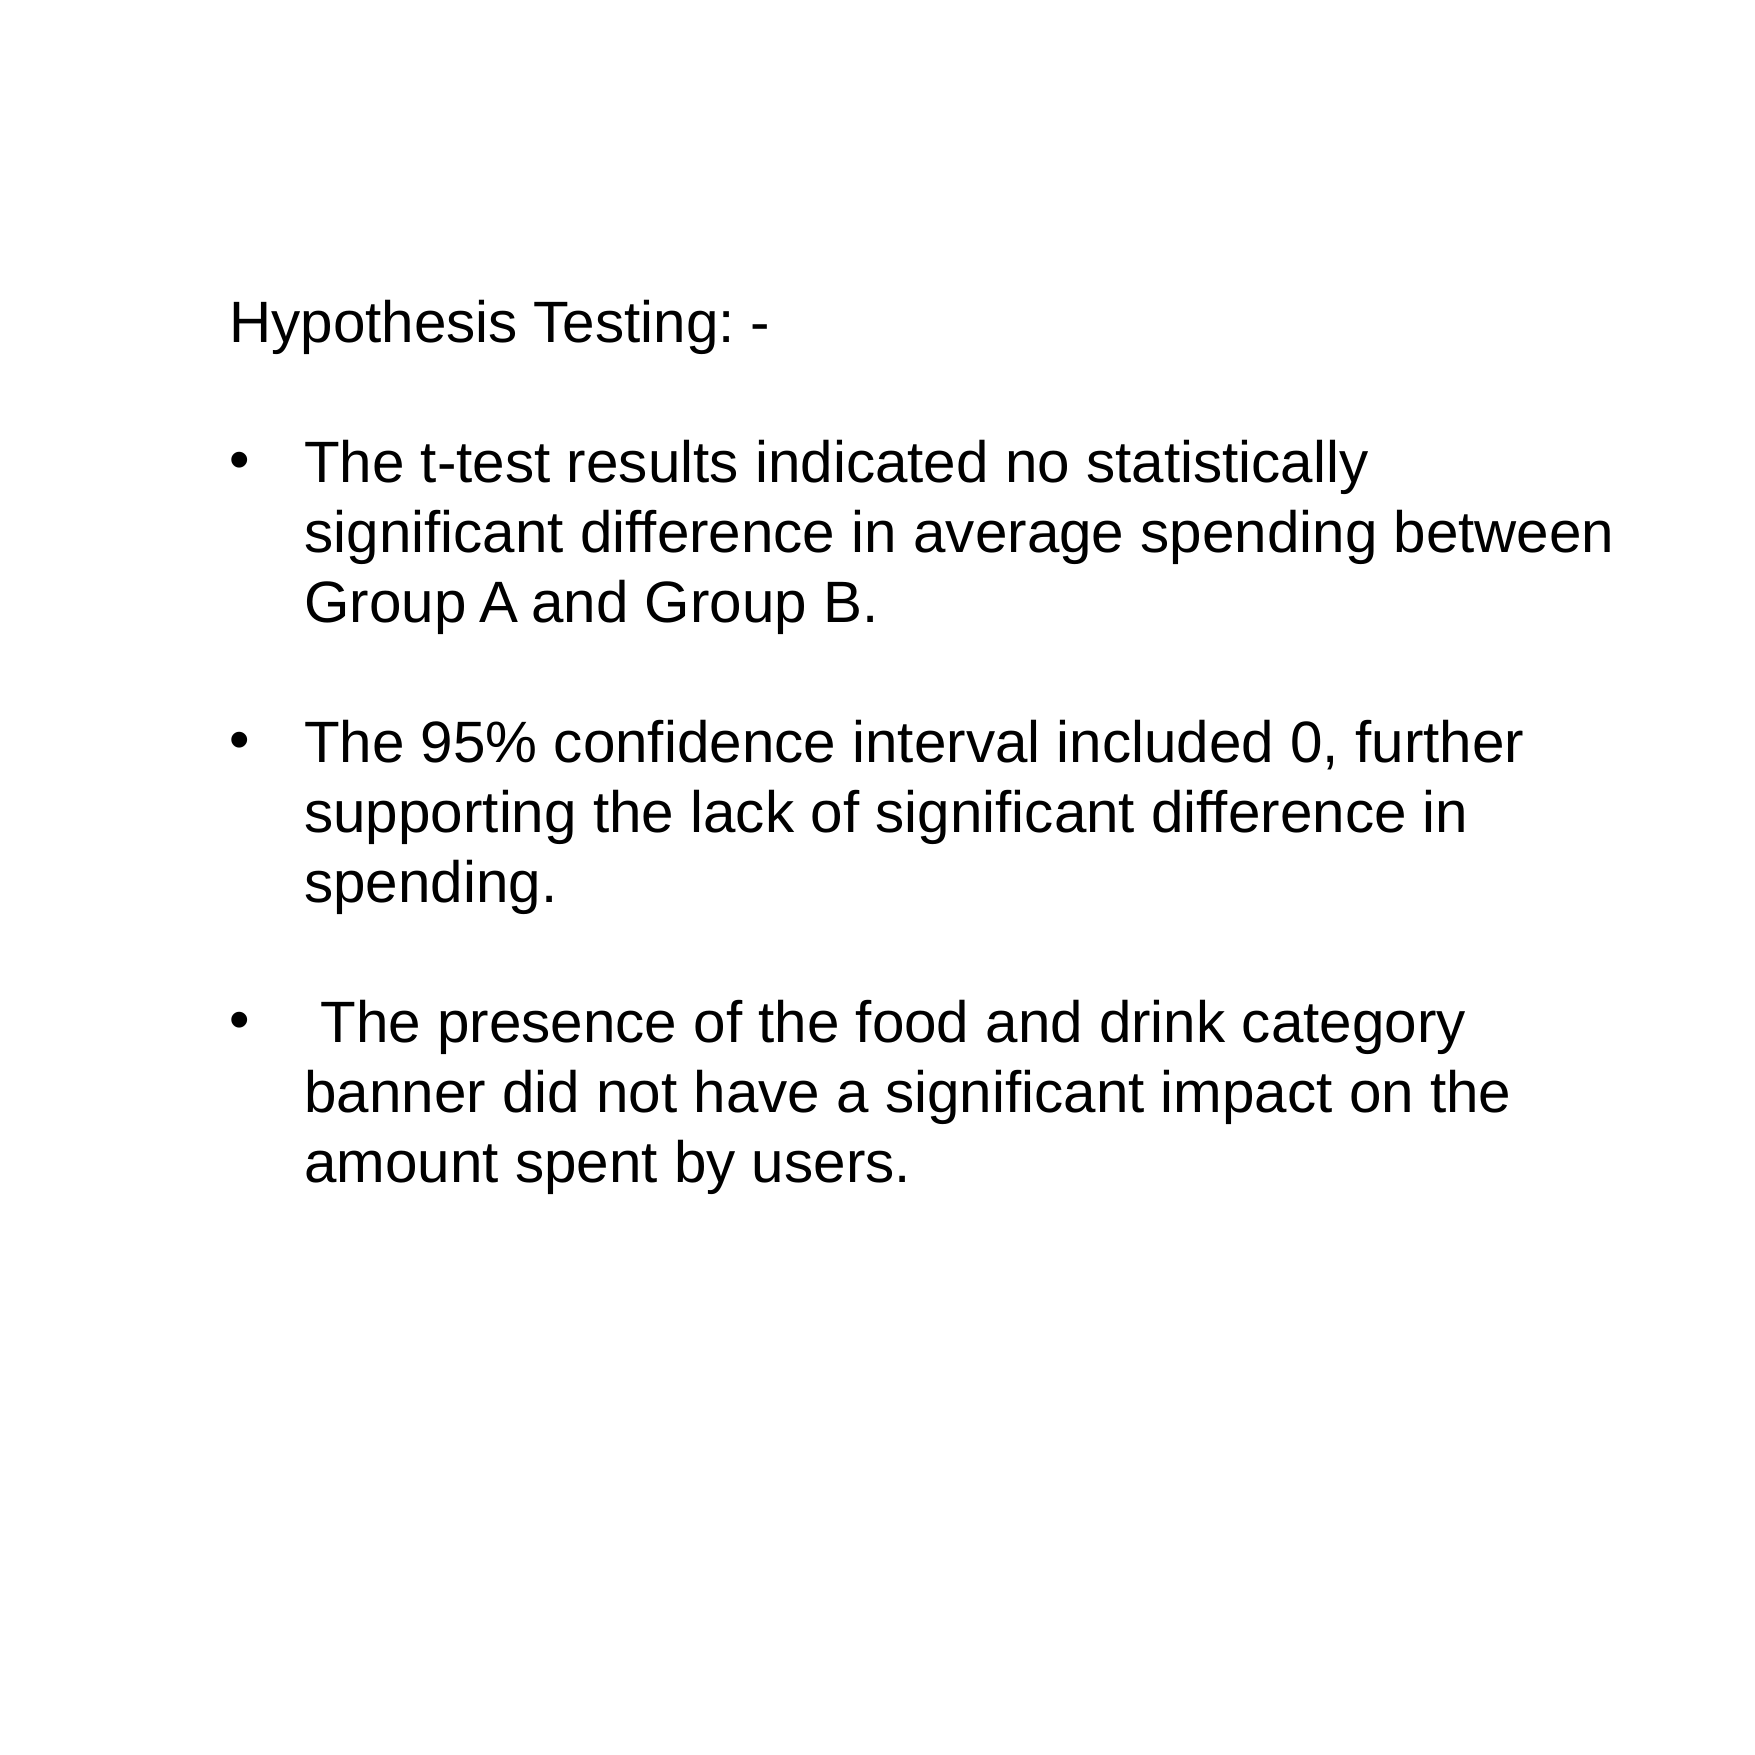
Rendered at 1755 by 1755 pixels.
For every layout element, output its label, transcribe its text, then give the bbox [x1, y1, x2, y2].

text_box Hypothesis Testing: - The t-test results indicated no statistically significant difference in average spending between Group A and Group B. The 95% confidence interval included 0, further supporting the lack of significant difference in spending. The presence of the food and drink category banner did not have a significant impact on the amount spent by users. [214, 277, 1653, 1202]
